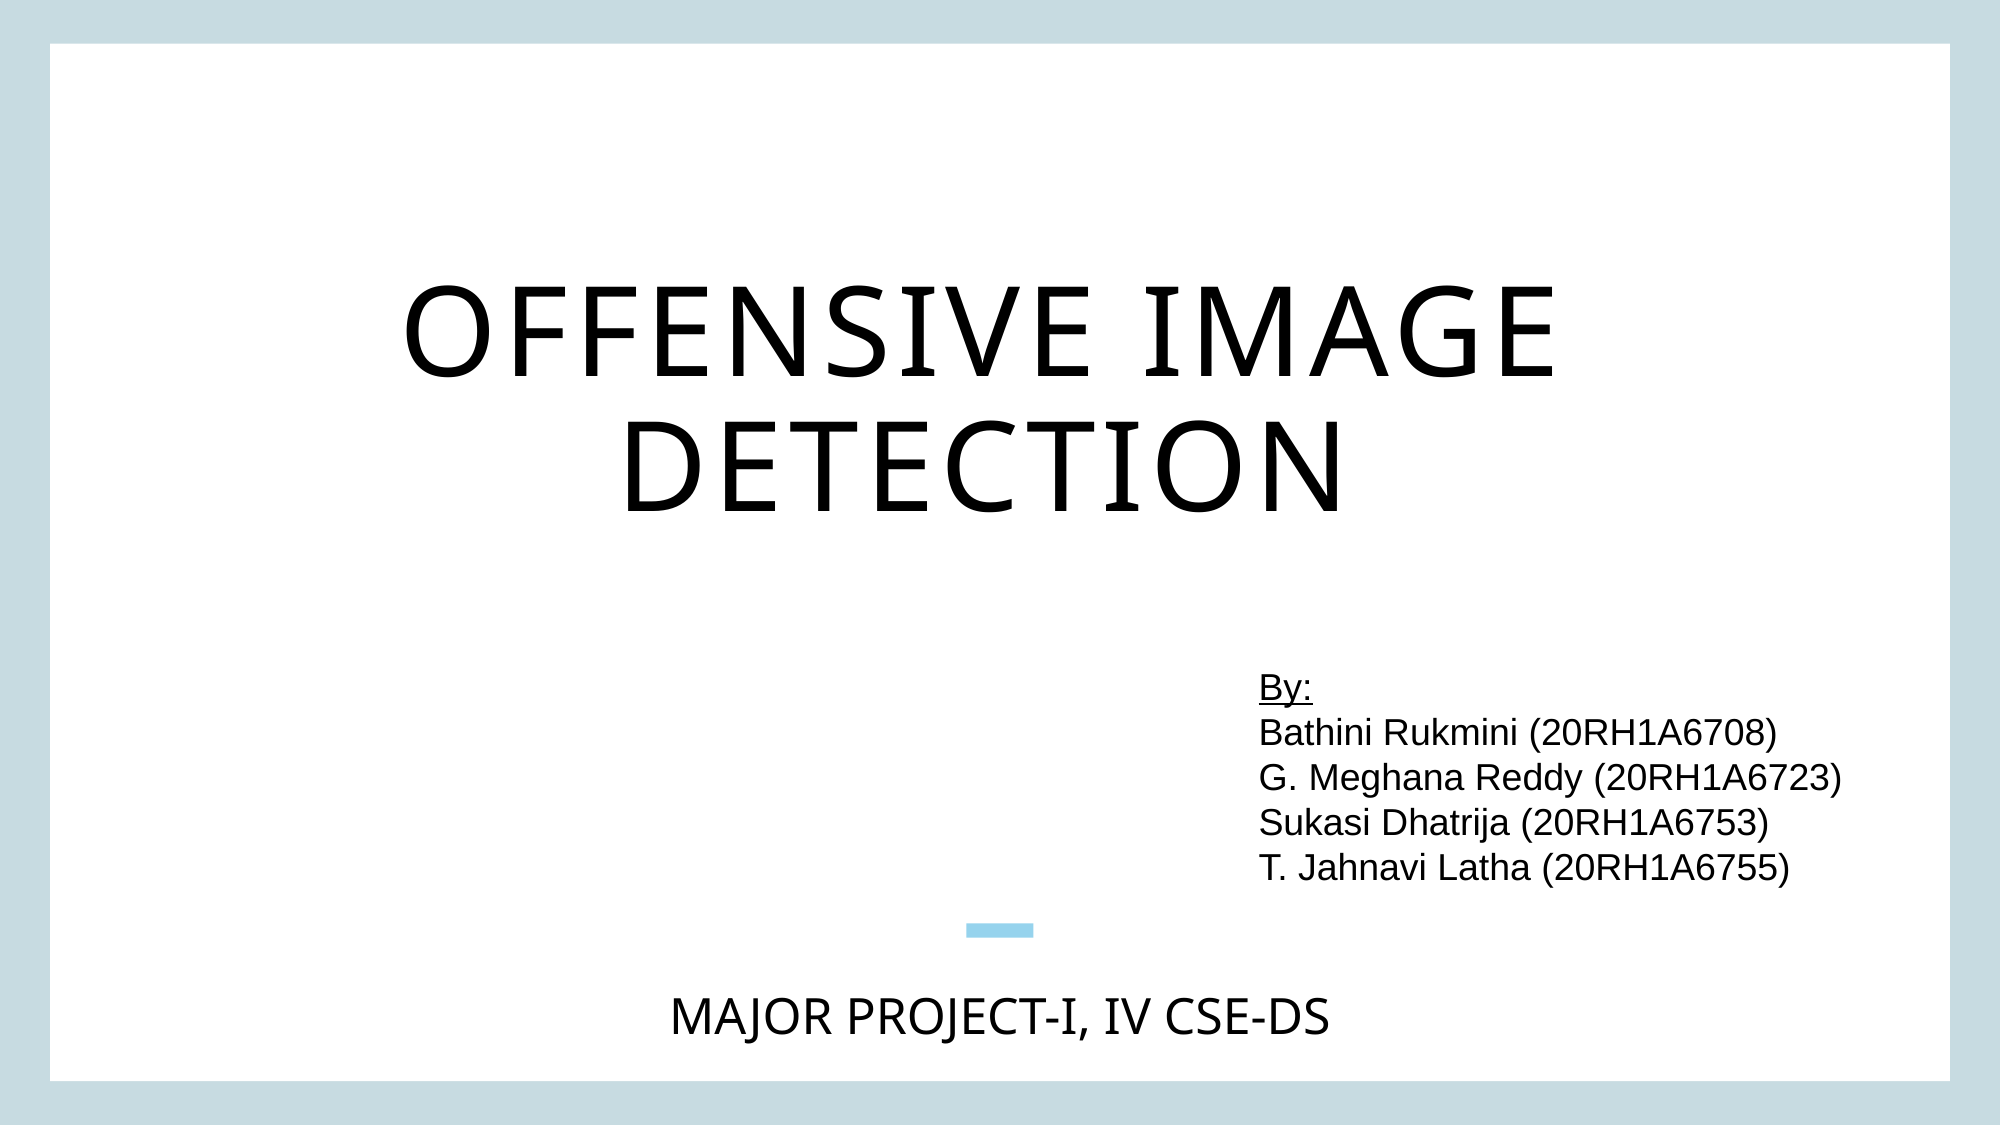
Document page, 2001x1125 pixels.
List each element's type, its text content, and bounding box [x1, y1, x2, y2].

subtitle Major project-I, IV CSE-Ds [249, 991, 1750, 1050]
title Offensive image detection [120, 198, 1846, 610]
text_box By: Bathini Rukmini (20RH1A6708) G. Meghana Reddy (20RH1A6723) Sukasi Dhatrija (20RH1A6753) T. Jahnavi Latha (20RH1A6755) [1243, 655, 1911, 896]
